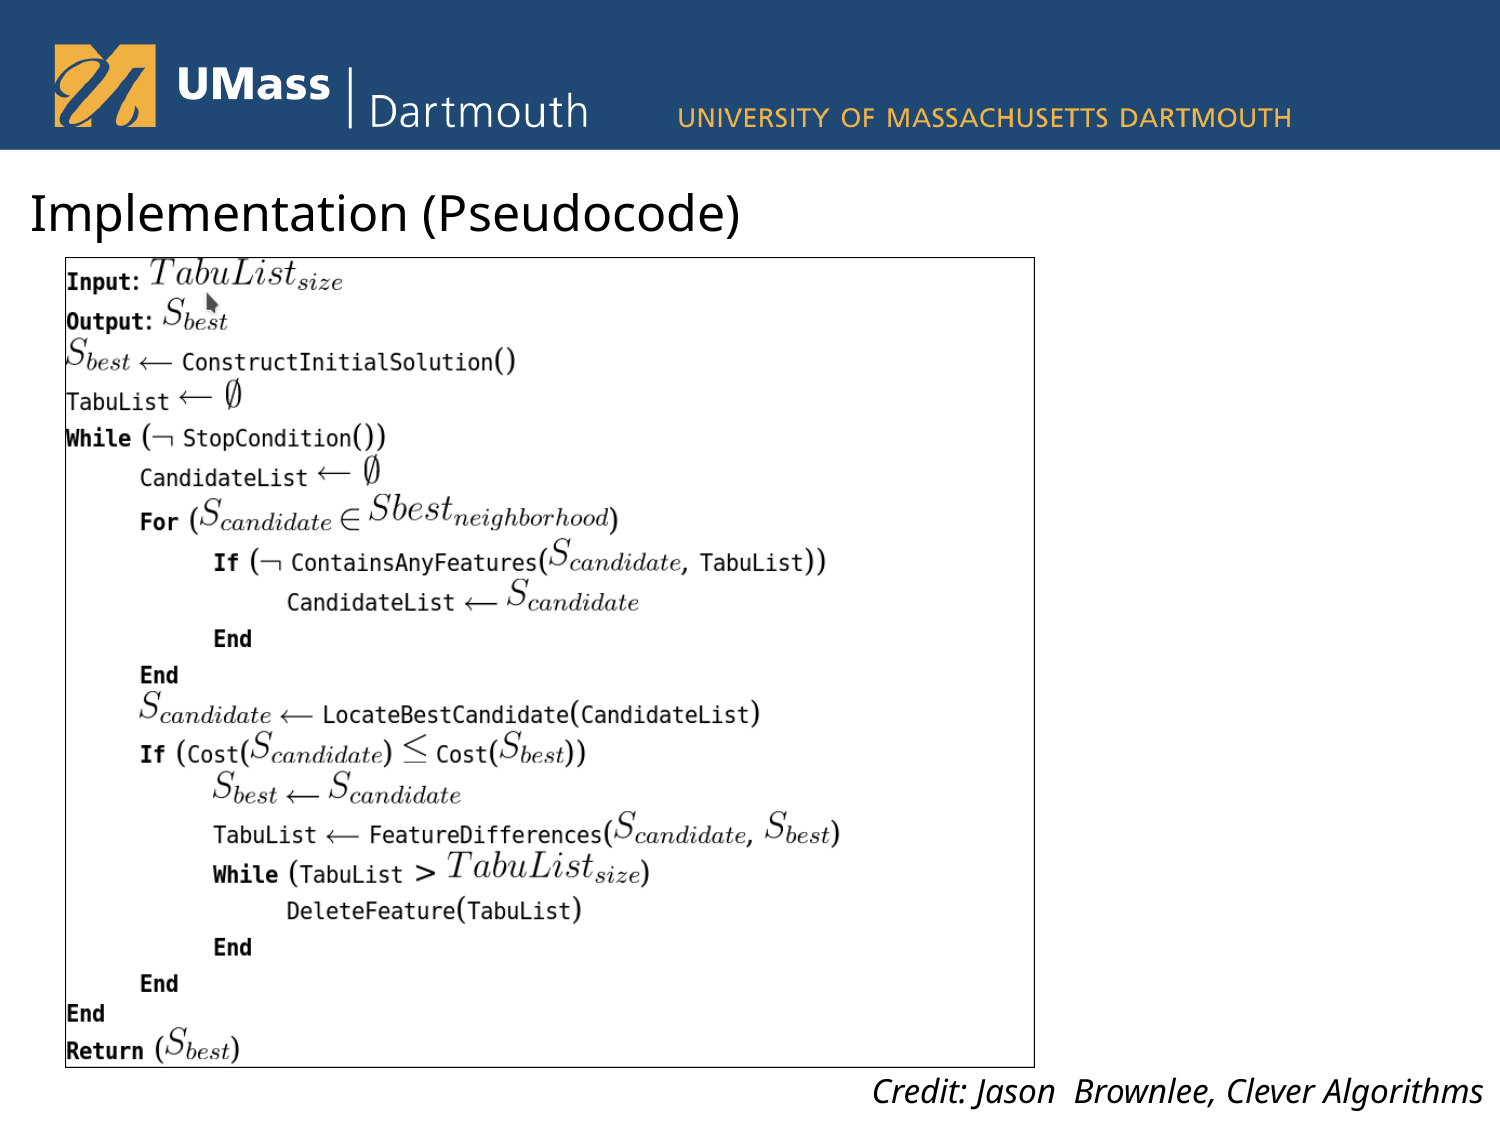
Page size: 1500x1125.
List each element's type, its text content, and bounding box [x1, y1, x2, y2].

picture [0, 0, 1500, 150]
picture [65, 257, 1035, 1069]
text_box Credit: Jason Brownlee, Clever Algorithms [585, 1070, 1485, 1111]
text_box Implementation (Pseudocode) [29, 181, 930, 242]
